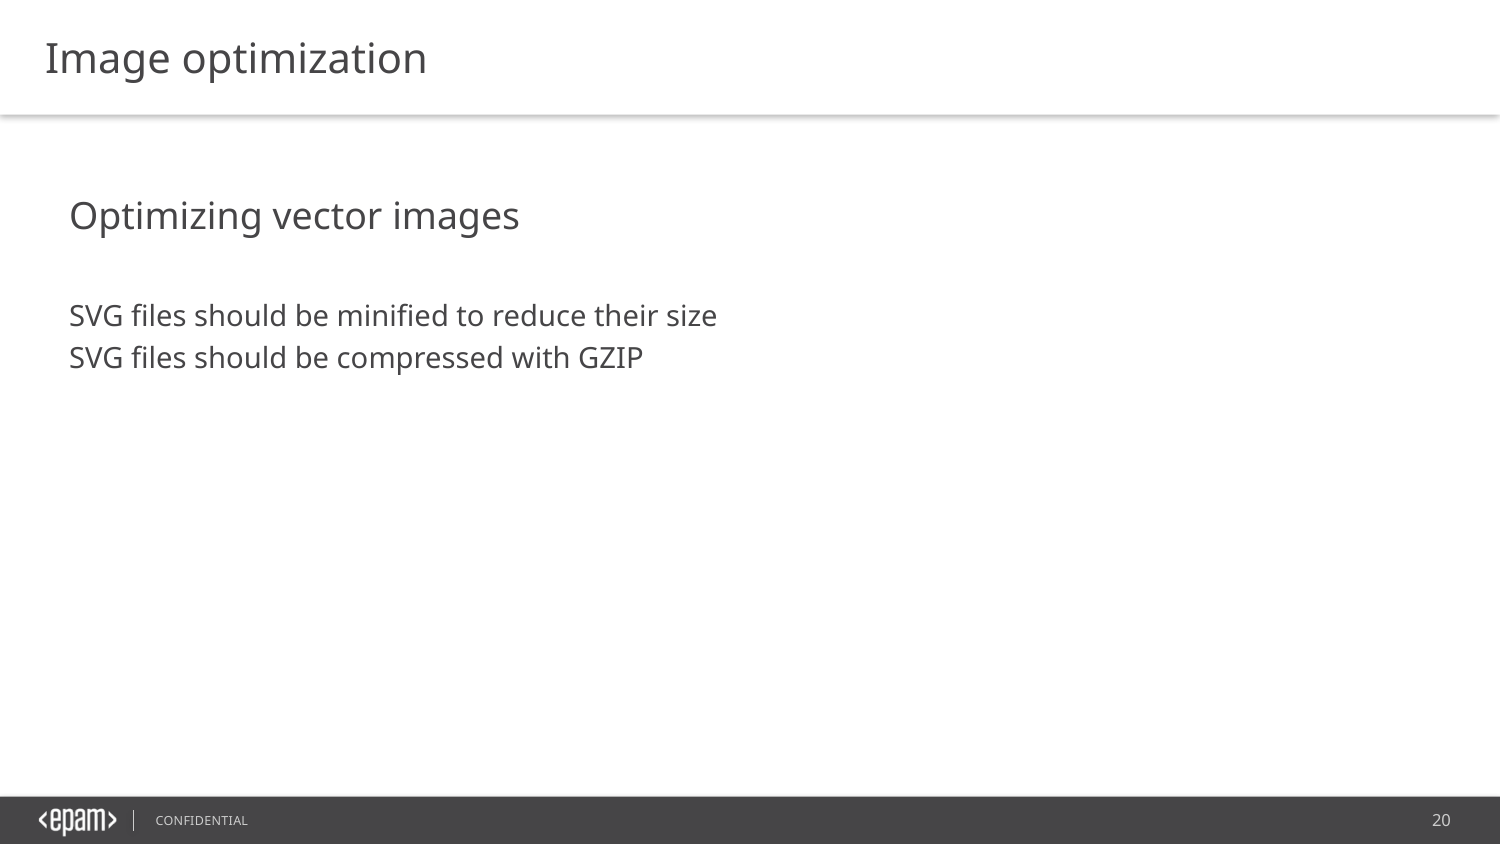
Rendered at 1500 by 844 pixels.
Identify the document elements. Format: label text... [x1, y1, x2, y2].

picture [38, 808, 117, 837]
list Image optimization [0, 0, 1500, 115]
list Optimizing vector images SVG files should be minified to reduce their size SVG files should be compressed with GZIP [57, 176, 1426, 732]
